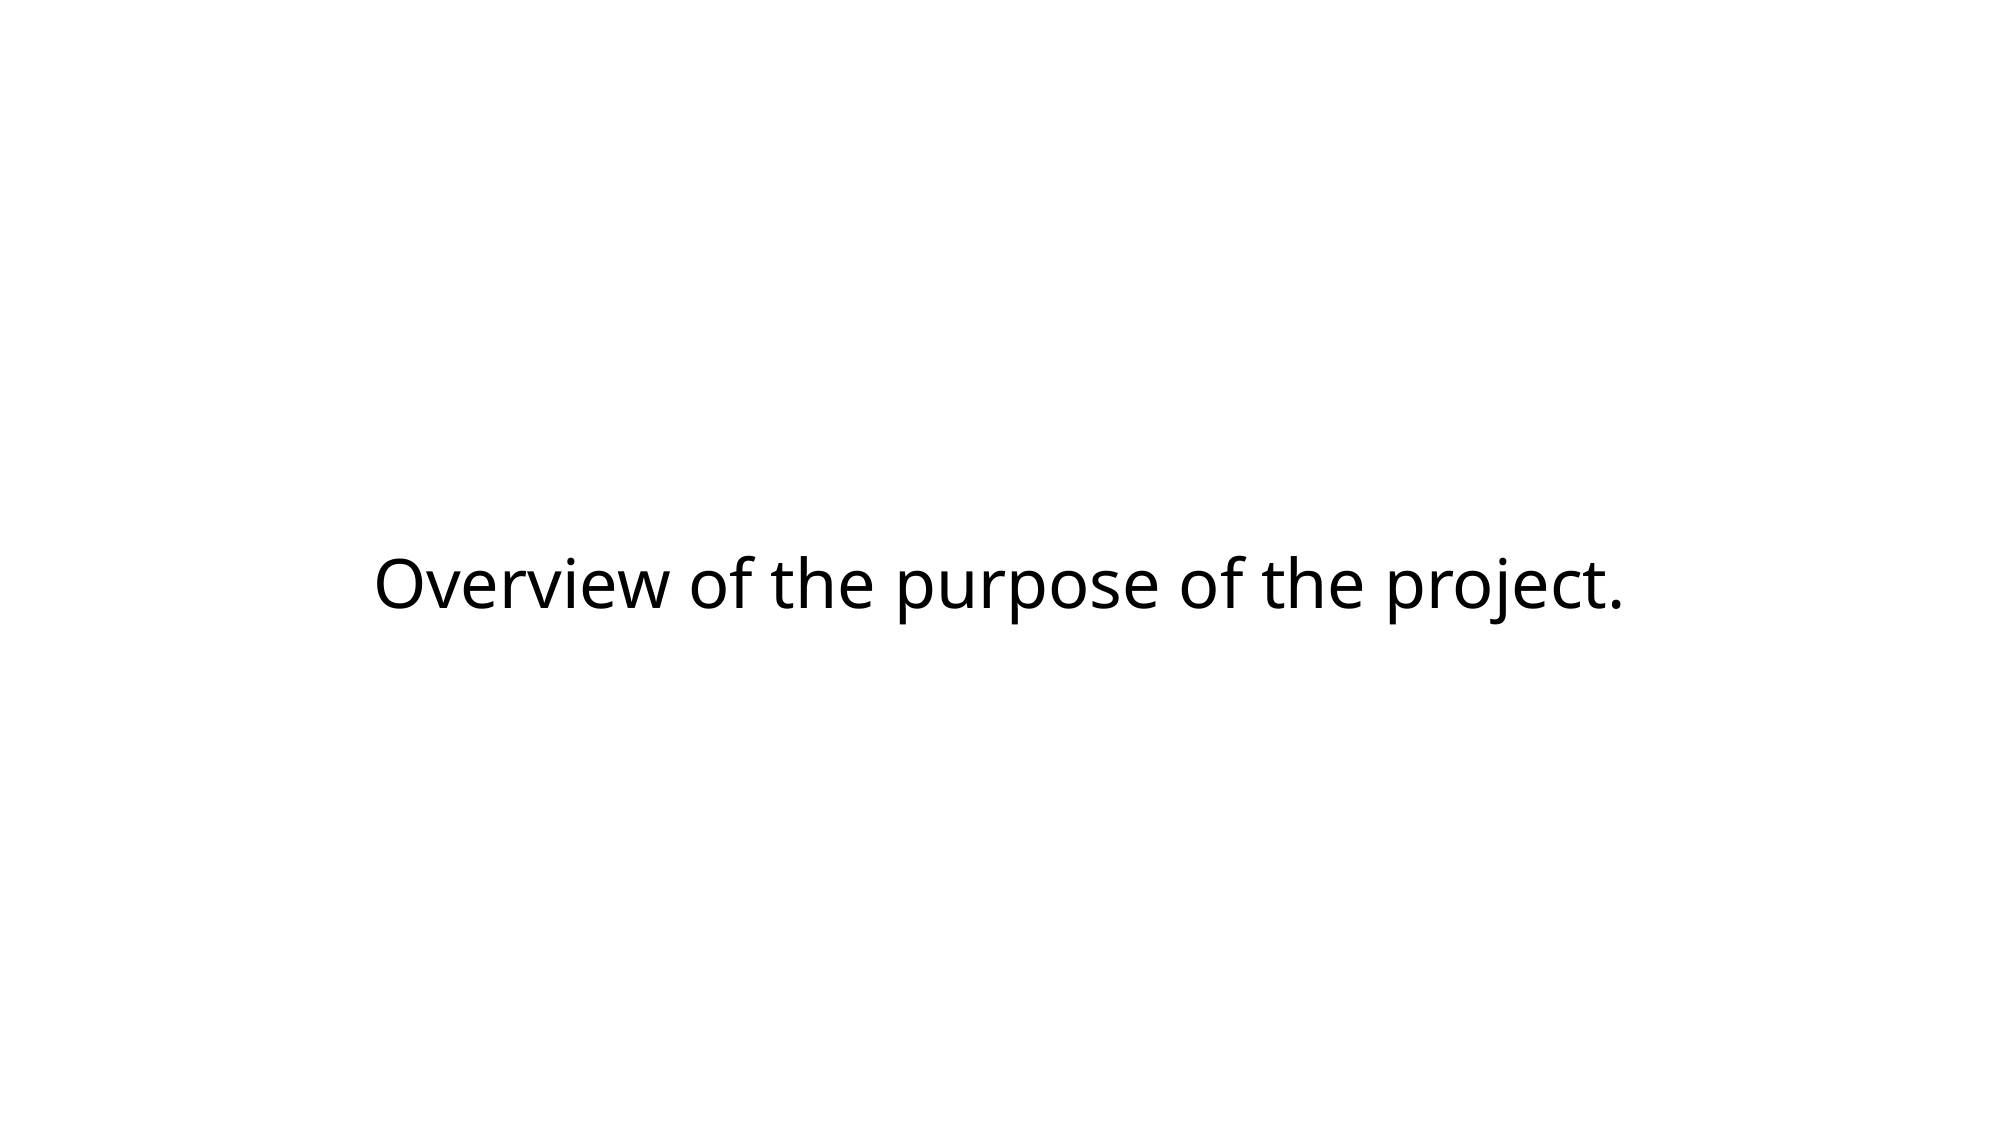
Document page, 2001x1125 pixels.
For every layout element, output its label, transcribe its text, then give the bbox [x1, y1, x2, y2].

title Overview of the purpose of the project. [249, 494, 1750, 631]
